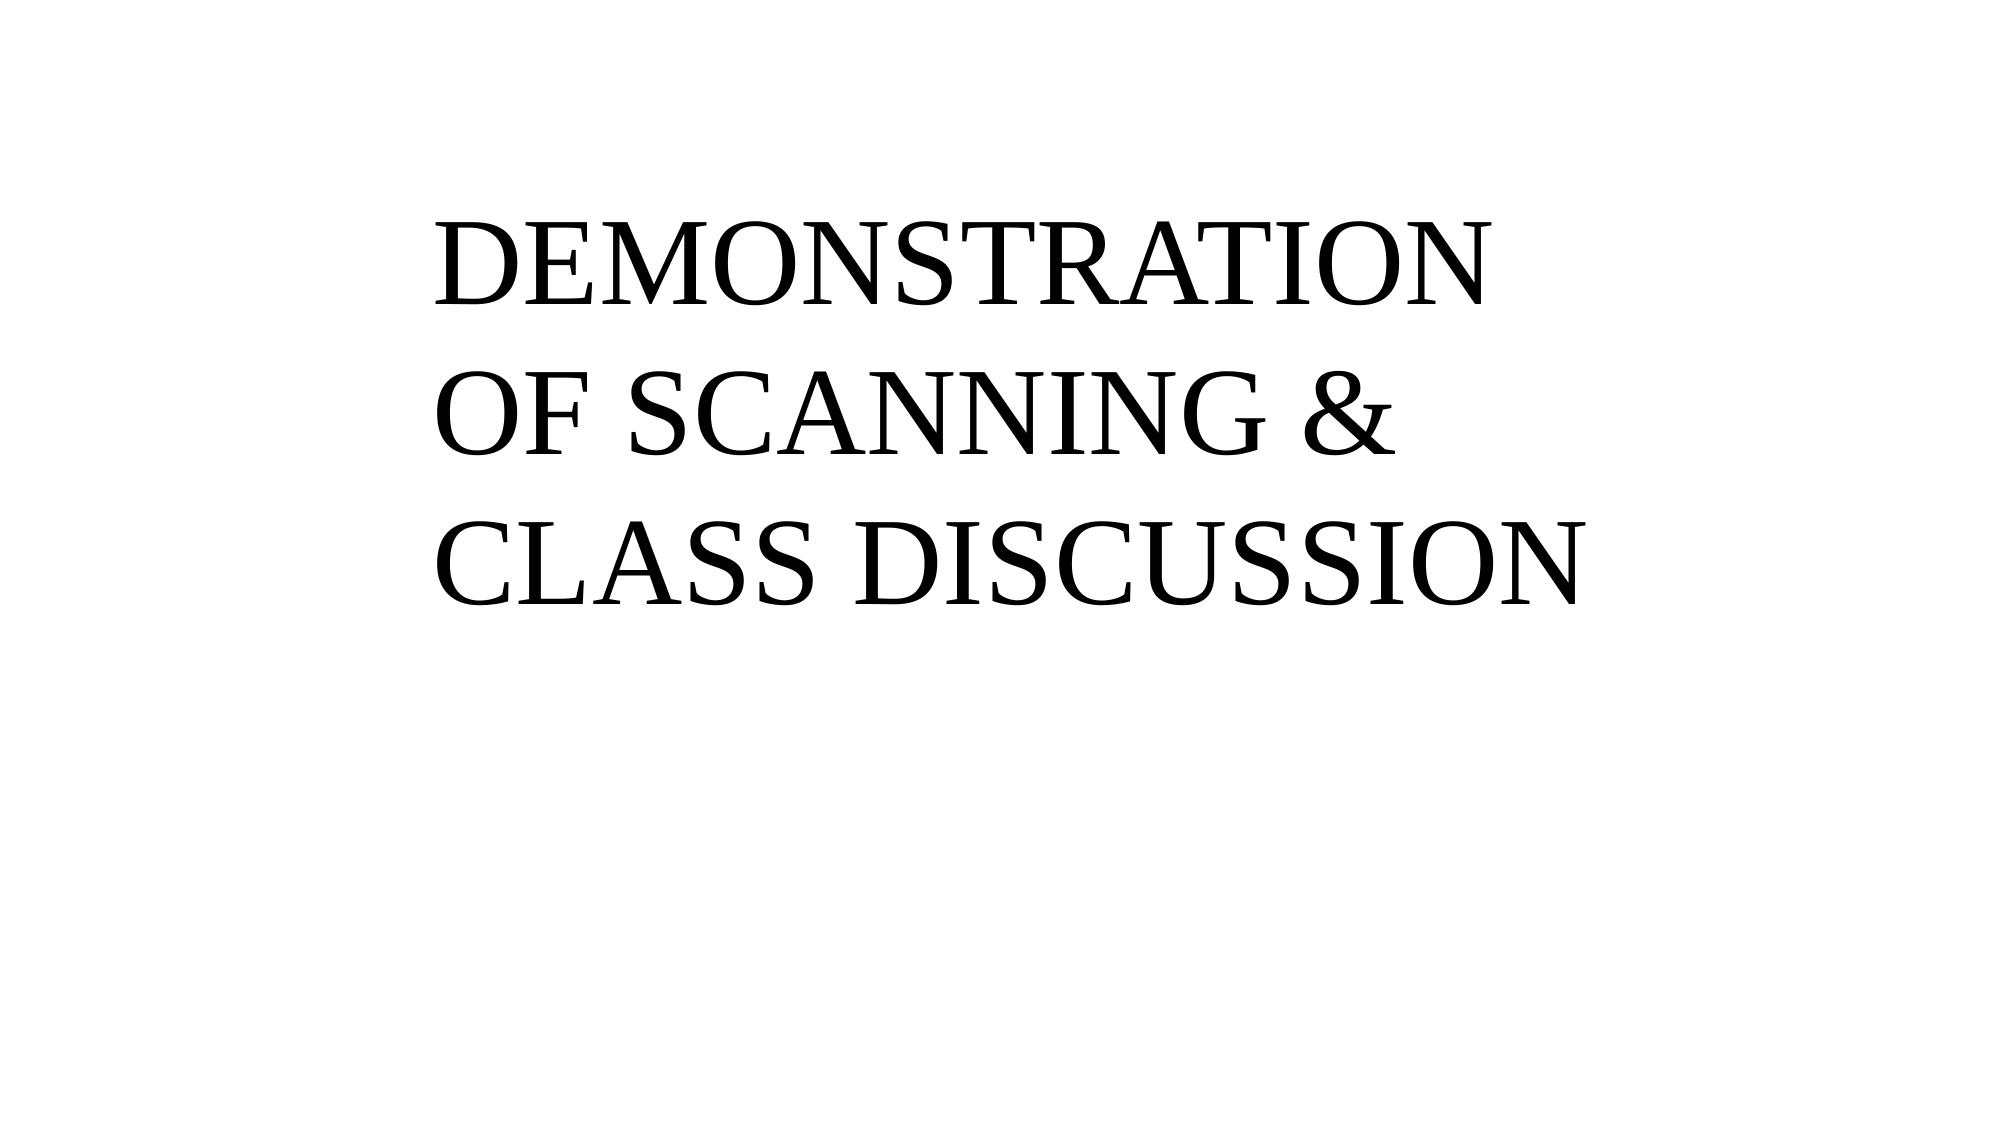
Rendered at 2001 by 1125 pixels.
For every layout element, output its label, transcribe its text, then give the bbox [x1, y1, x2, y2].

text_box DEMONSTRATION OF SCANNING & CLASS DISCUSSION [417, 171, 1684, 637]
